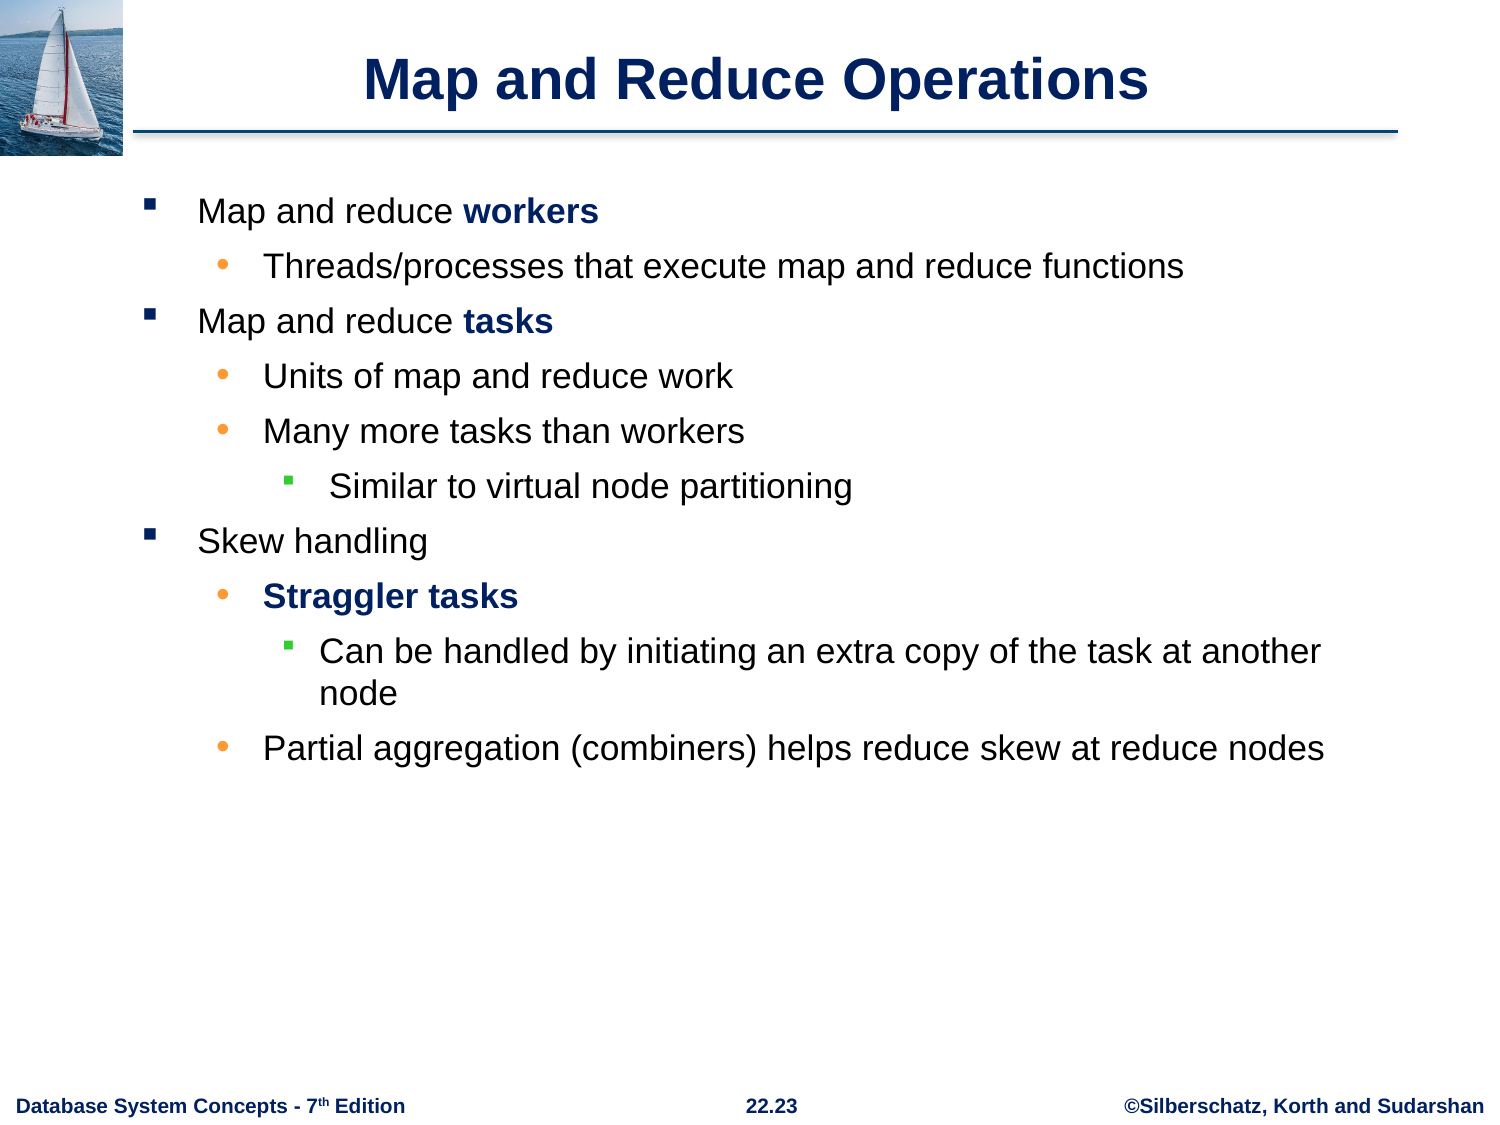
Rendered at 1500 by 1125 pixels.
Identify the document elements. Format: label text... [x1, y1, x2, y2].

title Map and Reduce Operations [125, 18, 1388, 120]
list Map and reduce workers Threads/processes that execute map and reduce functions Map and reduce tasks Units of map and reduce work Many more tasks than workers Similar to virtual node partitioning Skew handling Straggler tasks Can be handled by initiating an extra copy of the task at another node Partial aggregation (combiners) helps reduce skew at reduce nodes [126, 180, 1399, 1062]
picture [0, 0, 123, 156]
